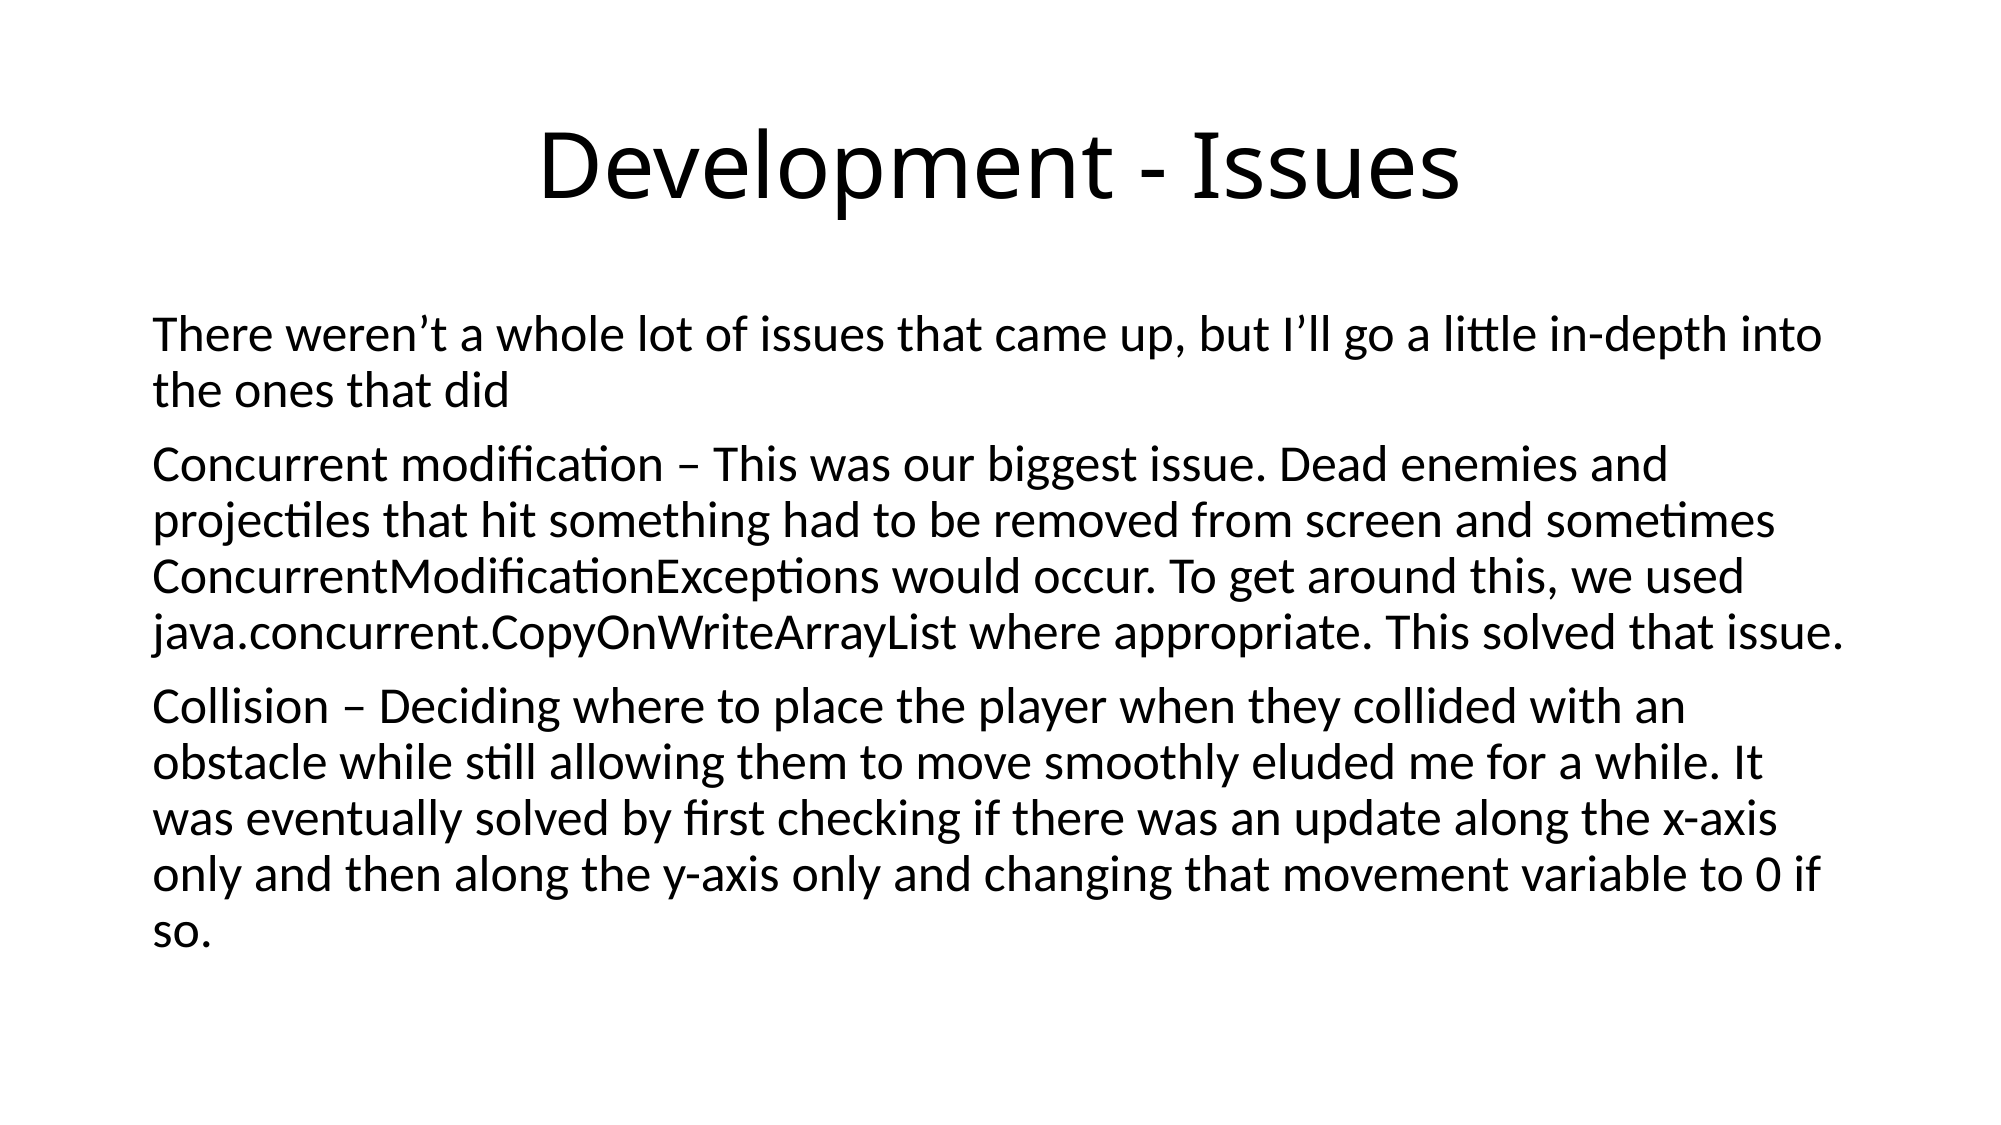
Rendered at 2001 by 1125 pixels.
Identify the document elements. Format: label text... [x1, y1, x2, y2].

list There weren’t a whole lot of issues that came up, but I’ll go a little in-depth into the ones that did Concurrent modification – This was our biggest issue. Dead enemies and projectiles that hit something had to be removed from screen and sometimes ConcurrentModificationExceptions would occur. To get around this, we used java.concurrent.CopyOnWriteArrayList where appropriate. This solved that issue. Collision – Deciding where to place the player when they collided with an obstacle while still allowing them to move smoothly eluded me for a while. It was eventually solved by first checking if there was an update along the x-axis only and then along the y-axis only and changing that movement variable to 0 if so. [137, 299, 1863, 1014]
title Development - Issues [137, 59, 1863, 278]
